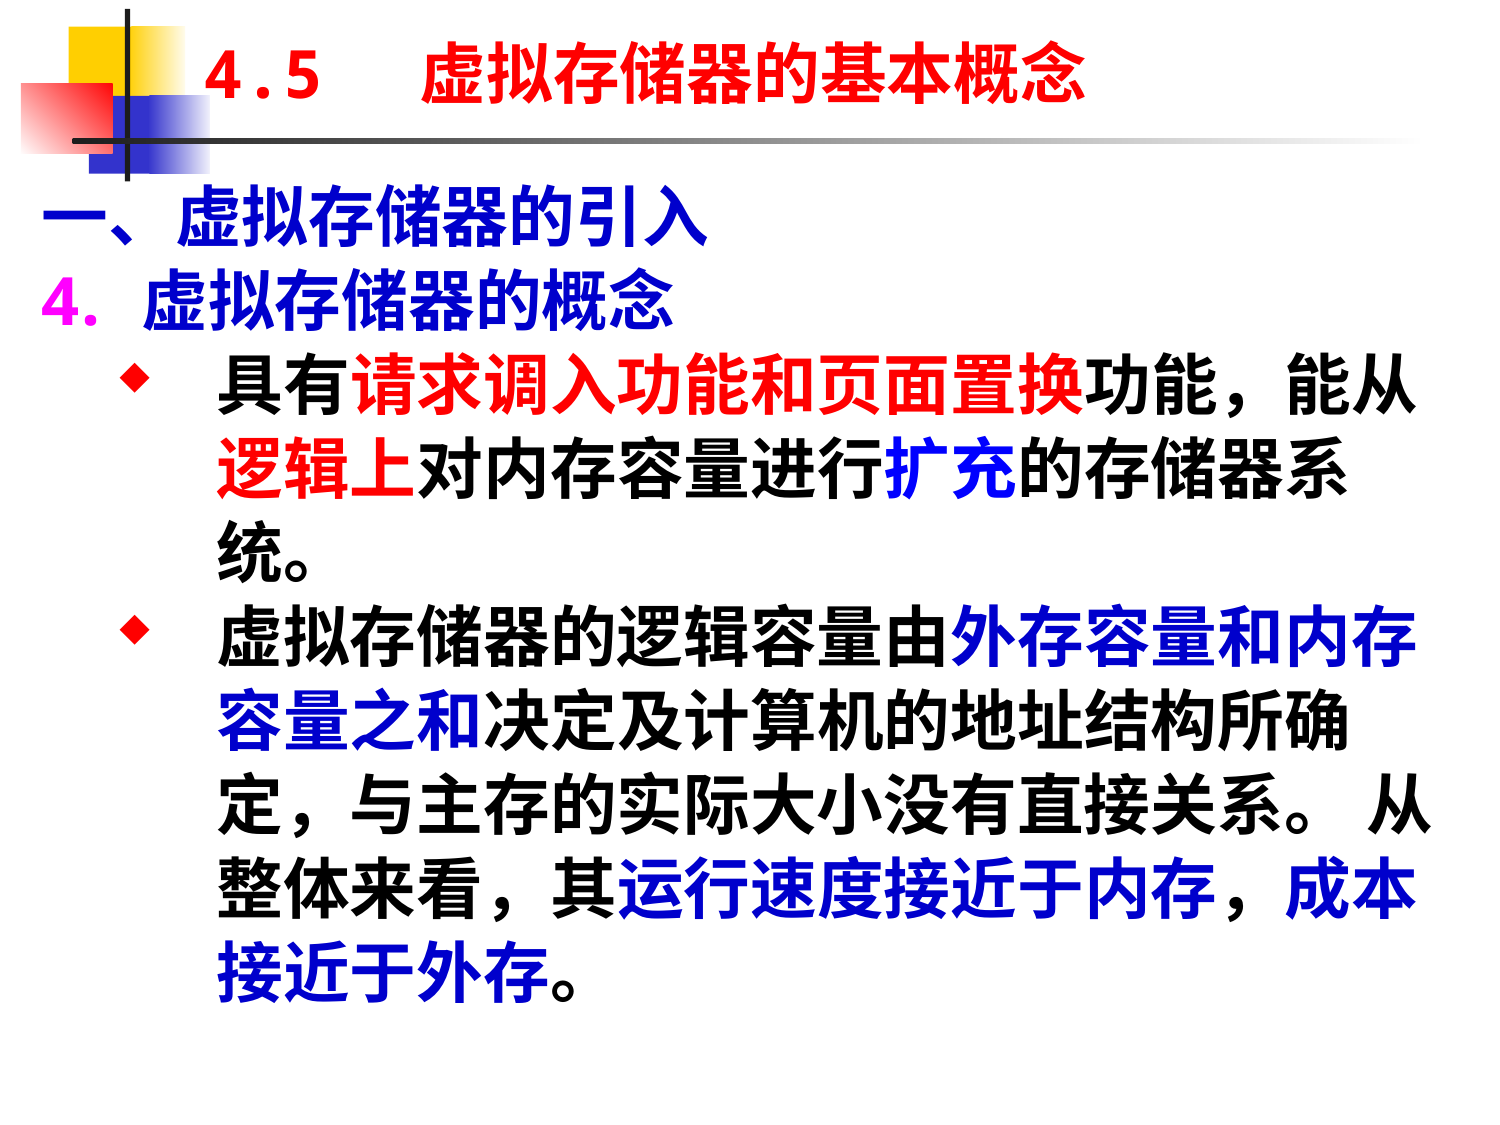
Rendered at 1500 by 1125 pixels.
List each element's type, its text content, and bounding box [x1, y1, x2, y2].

title 4.5 虚拟存储器的基本概念 [188, 8, 1468, 120]
list 一、虚拟存储器的引入 虚拟存储器的概念 具有请求调入功能和页面置换功能，能从逻辑上对内存容量进行扩充的存储器系统。 虚拟存储器的逻辑容量由外存容量和内存容量之和决定及计算机的地址结构所确定，与主存的实际大小没有直接关系。 从整体来看，其运行速度接近于内存，成本接近于外存。 [26, 163, 1465, 1043]
